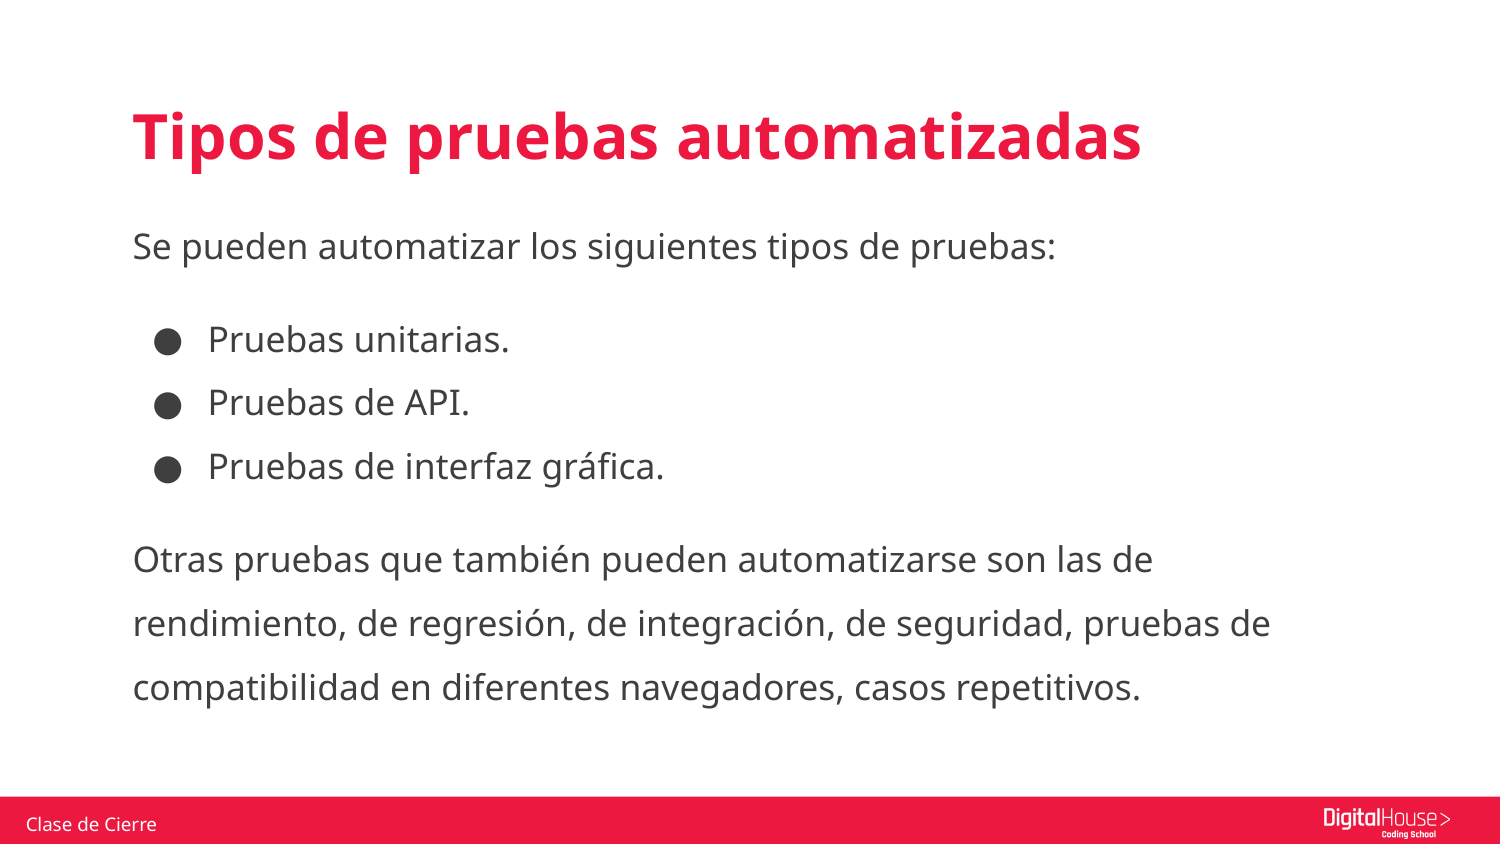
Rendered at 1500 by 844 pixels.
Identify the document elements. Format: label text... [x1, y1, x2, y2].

text_box Se pueden automatizar los siguientes tipos de pruebas: Pruebas unitarias. Pruebas de API. Pruebas de interfaz gráfica. Otras pruebas que también pueden automatizarse son las de rendimiento, de regresión, de integración, de seguridad, pruebas de compatibilidad en diferentes navegadores, casos repetitivos. [117, 187, 1383, 723]
picture [1324, 808, 1450, 839]
text_box Tipos de pruebas automatizadas [117, 84, 1383, 187]
